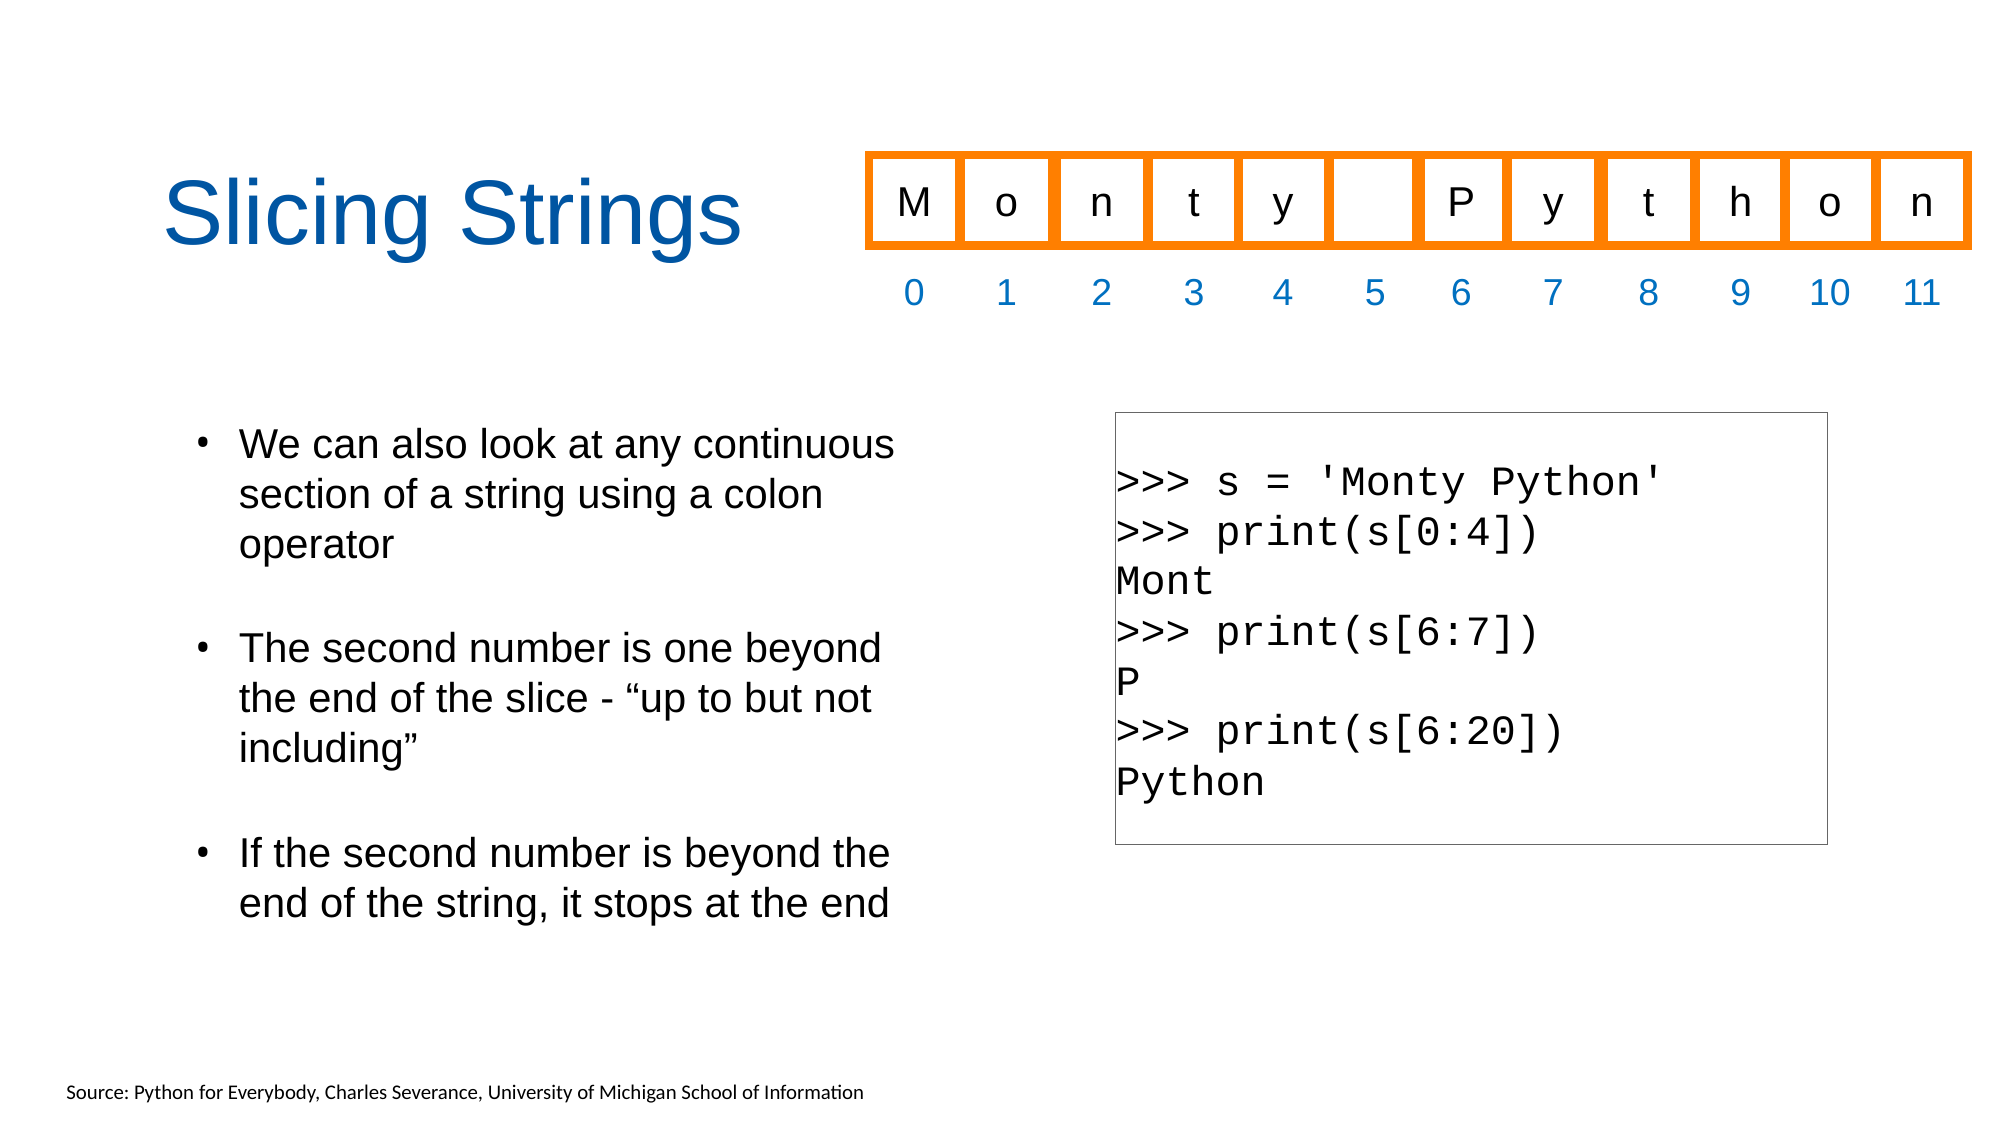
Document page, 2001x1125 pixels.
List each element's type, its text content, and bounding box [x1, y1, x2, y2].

text_box Source: Python for Everybody, Charles Severance, University of Michigan School of Information [51, 1071, 880, 1112]
text_box 5 [1329, 246, 1415, 337]
text_box 3 [1148, 246, 1237, 337]
text_box t [1603, 154, 1694, 246]
text_box n [1056, 154, 1148, 246]
list We can also look at any continuous section of a string using a colon operator The second number is one beyond the end of the slice - “up to but not including” If the second number is beyond the end of the string, it stops at the end [142, 320, 955, 1022]
text_box 6 [1415, 246, 1507, 337]
text_box 11 [1876, 246, 1968, 337]
title Slicing Strings [142, 102, 765, 313]
text_box y [1508, 154, 1599, 246]
text_box 8 [1603, 246, 1694, 337]
text_box o [1784, 154, 1876, 246]
text_box [1329, 154, 1415, 246]
text_box 4 [1237, 246, 1329, 337]
text_box n [1876, 154, 1968, 246]
text_box 10 [1784, 246, 1876, 337]
text_box 1 [961, 246, 1052, 337]
text_box h [1695, 154, 1784, 246]
text_box 7 [1508, 246, 1599, 337]
text_box P [1415, 154, 1507, 246]
text_box t [1148, 154, 1237, 246]
text_box y [1237, 154, 1329, 246]
text_box 0 [868, 246, 960, 337]
text_box 2 [1056, 246, 1148, 337]
text_box 9 [1695, 246, 1784, 337]
text_box o [961, 154, 1052, 246]
text_box M [868, 154, 960, 246]
text_box >>> s = 'Monty Python' >>> print(s[0:4]) Mont >>> print(s[6:7]) P >>> print(s[6:20]) Python [1115, 412, 1828, 845]
